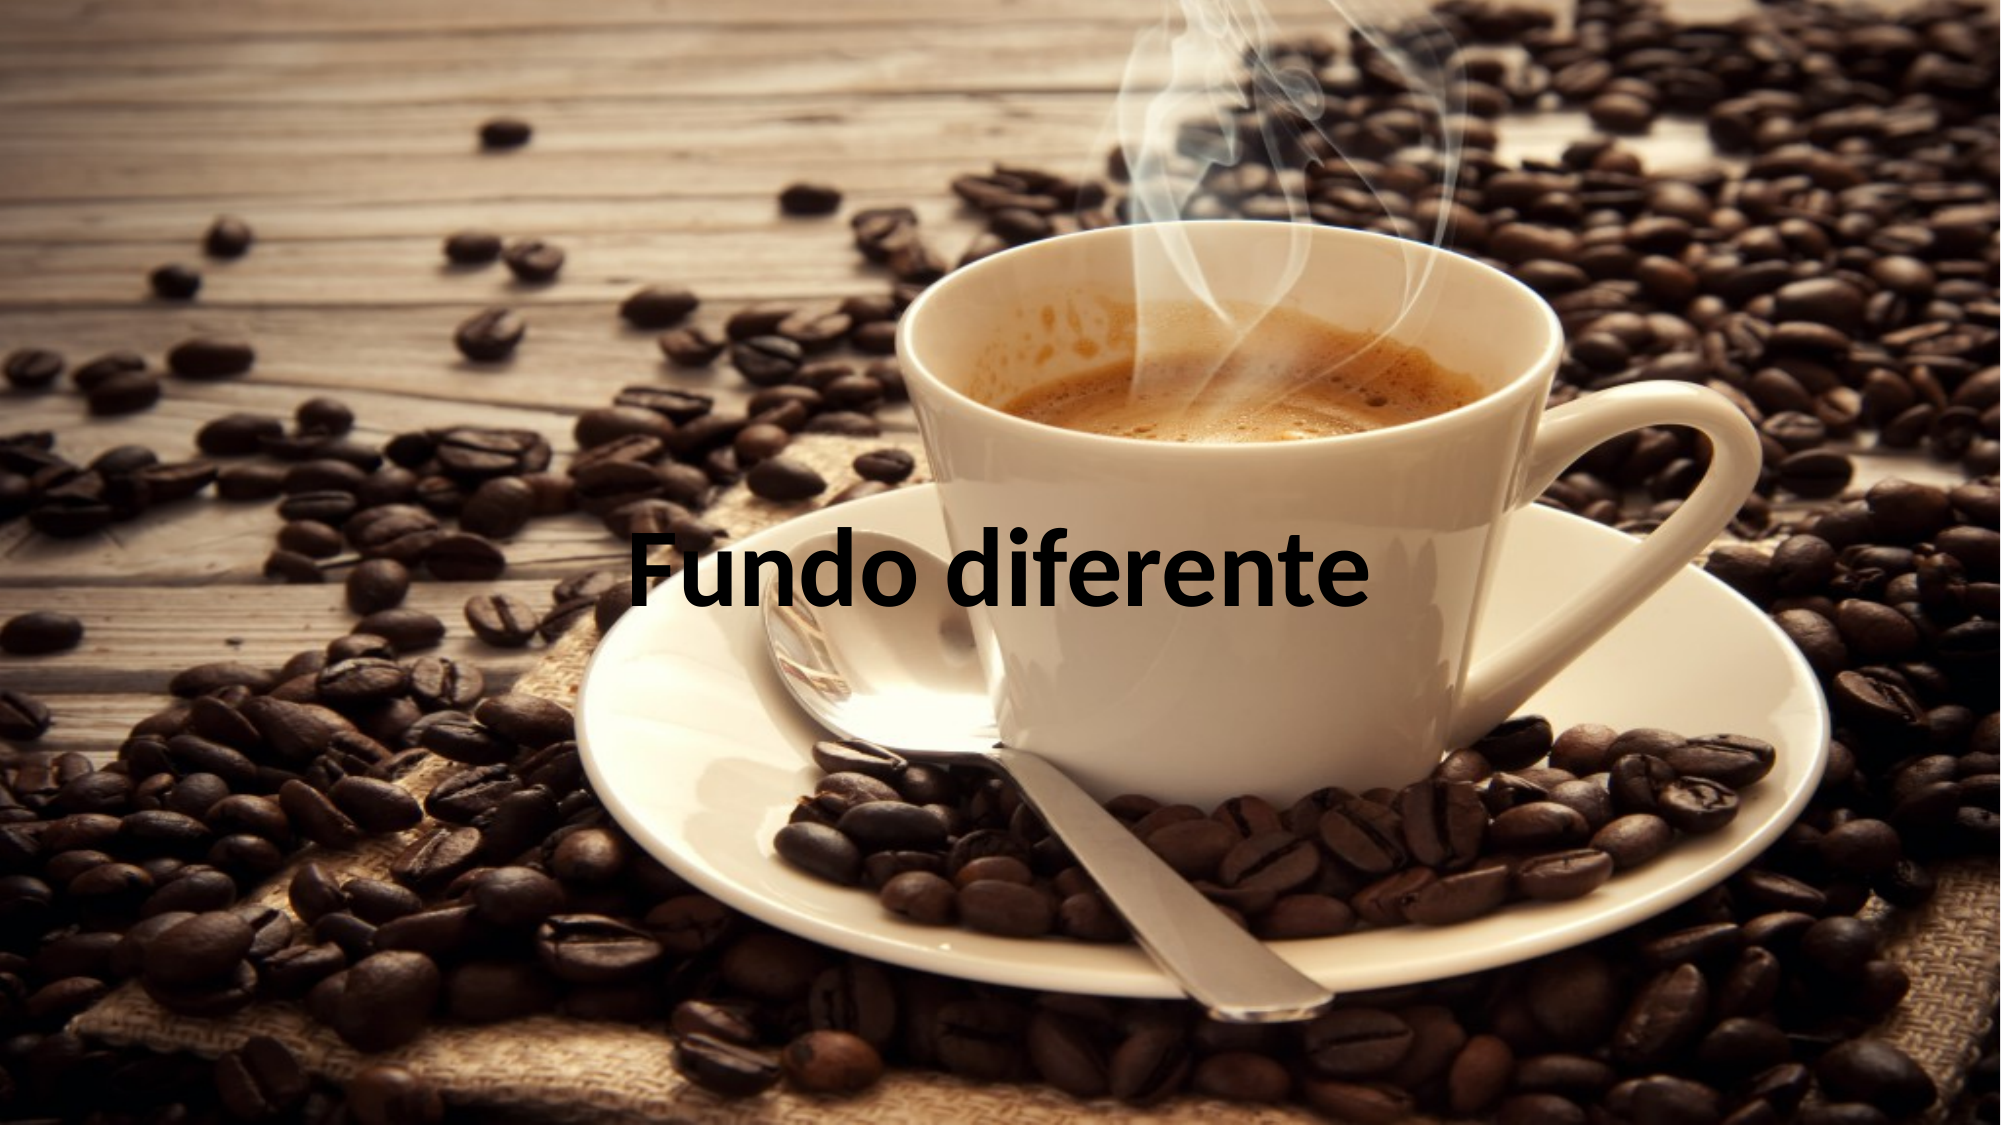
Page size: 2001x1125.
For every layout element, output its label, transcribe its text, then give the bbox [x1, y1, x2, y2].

picture [0, 0, 2001, 1125]
text_box Fundo diferente [611, 486, 1388, 637]
